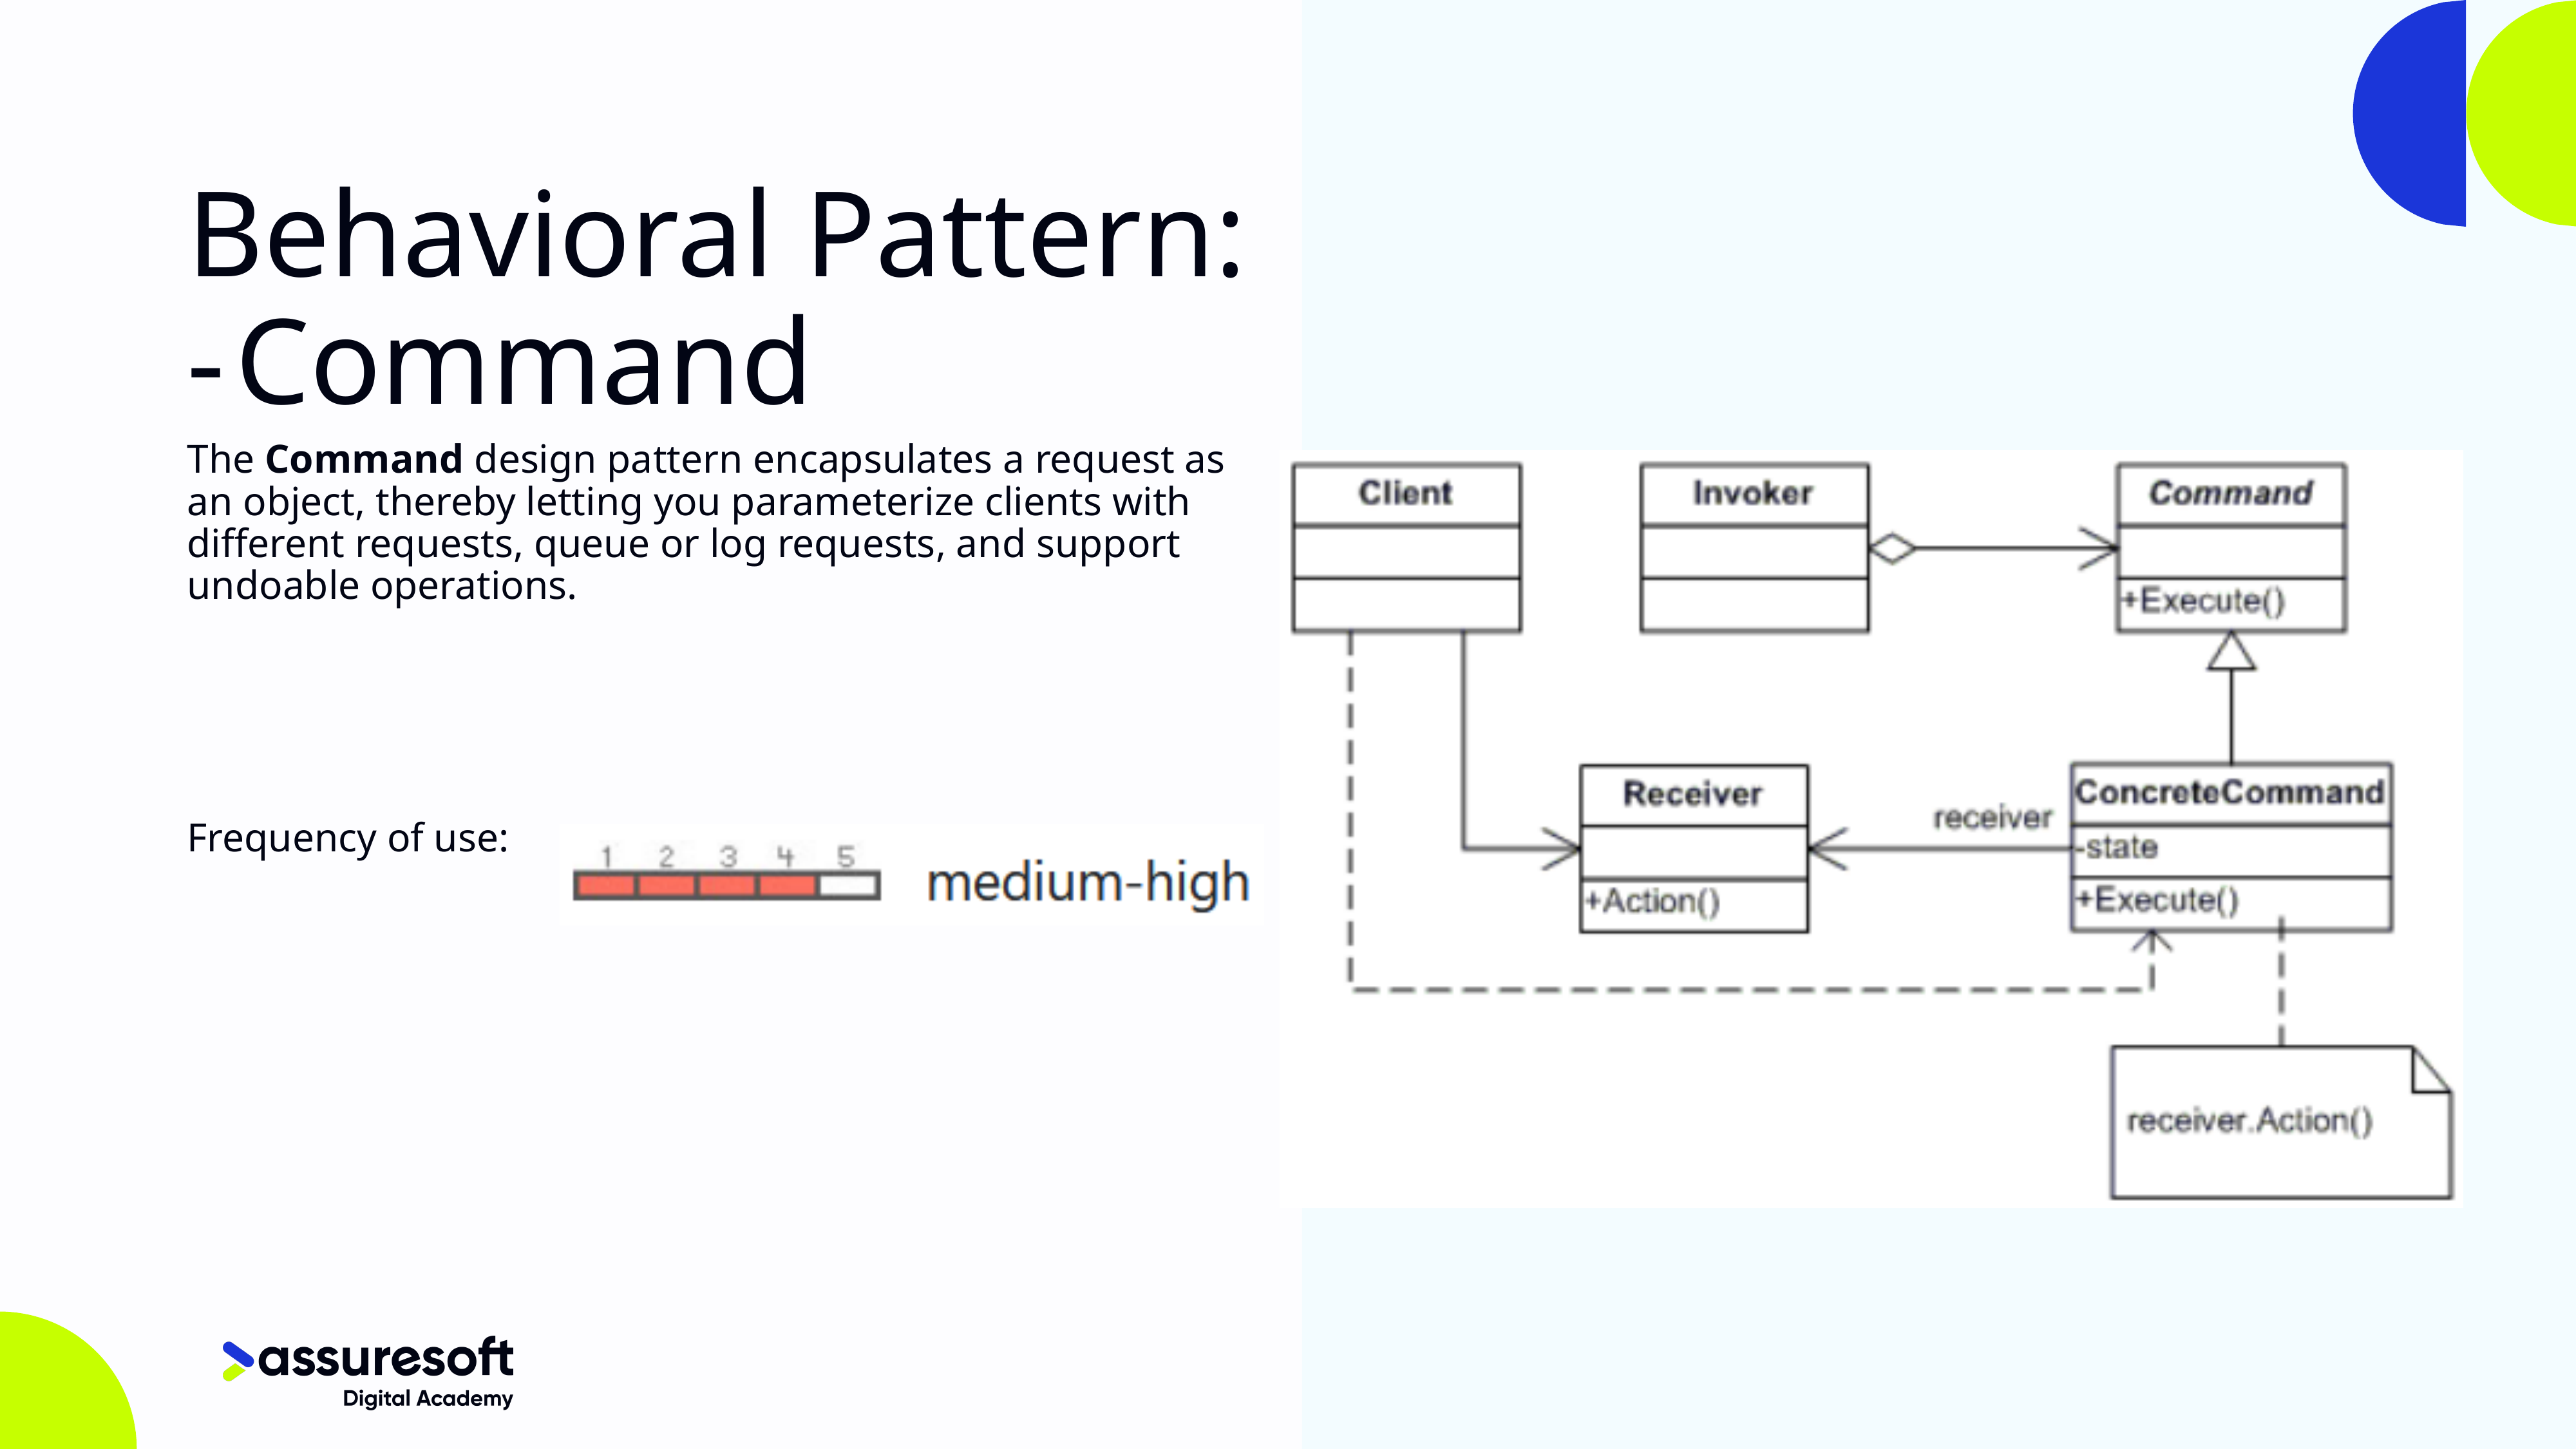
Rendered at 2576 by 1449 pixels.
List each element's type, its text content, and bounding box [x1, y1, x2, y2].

picture [223, 1336, 513, 1410]
picture [1280, 450, 2463, 1209]
title Behavioral Pattern: Command [177, 97, 2399, 435]
list The Command design pattern encapsulates a request as an object, thereby letting you parameterize clients with different requests, queue or log requests, and support undoable operations. Frequency of use: [177, 435, 1264, 1240]
picture [560, 824, 1264, 925]
